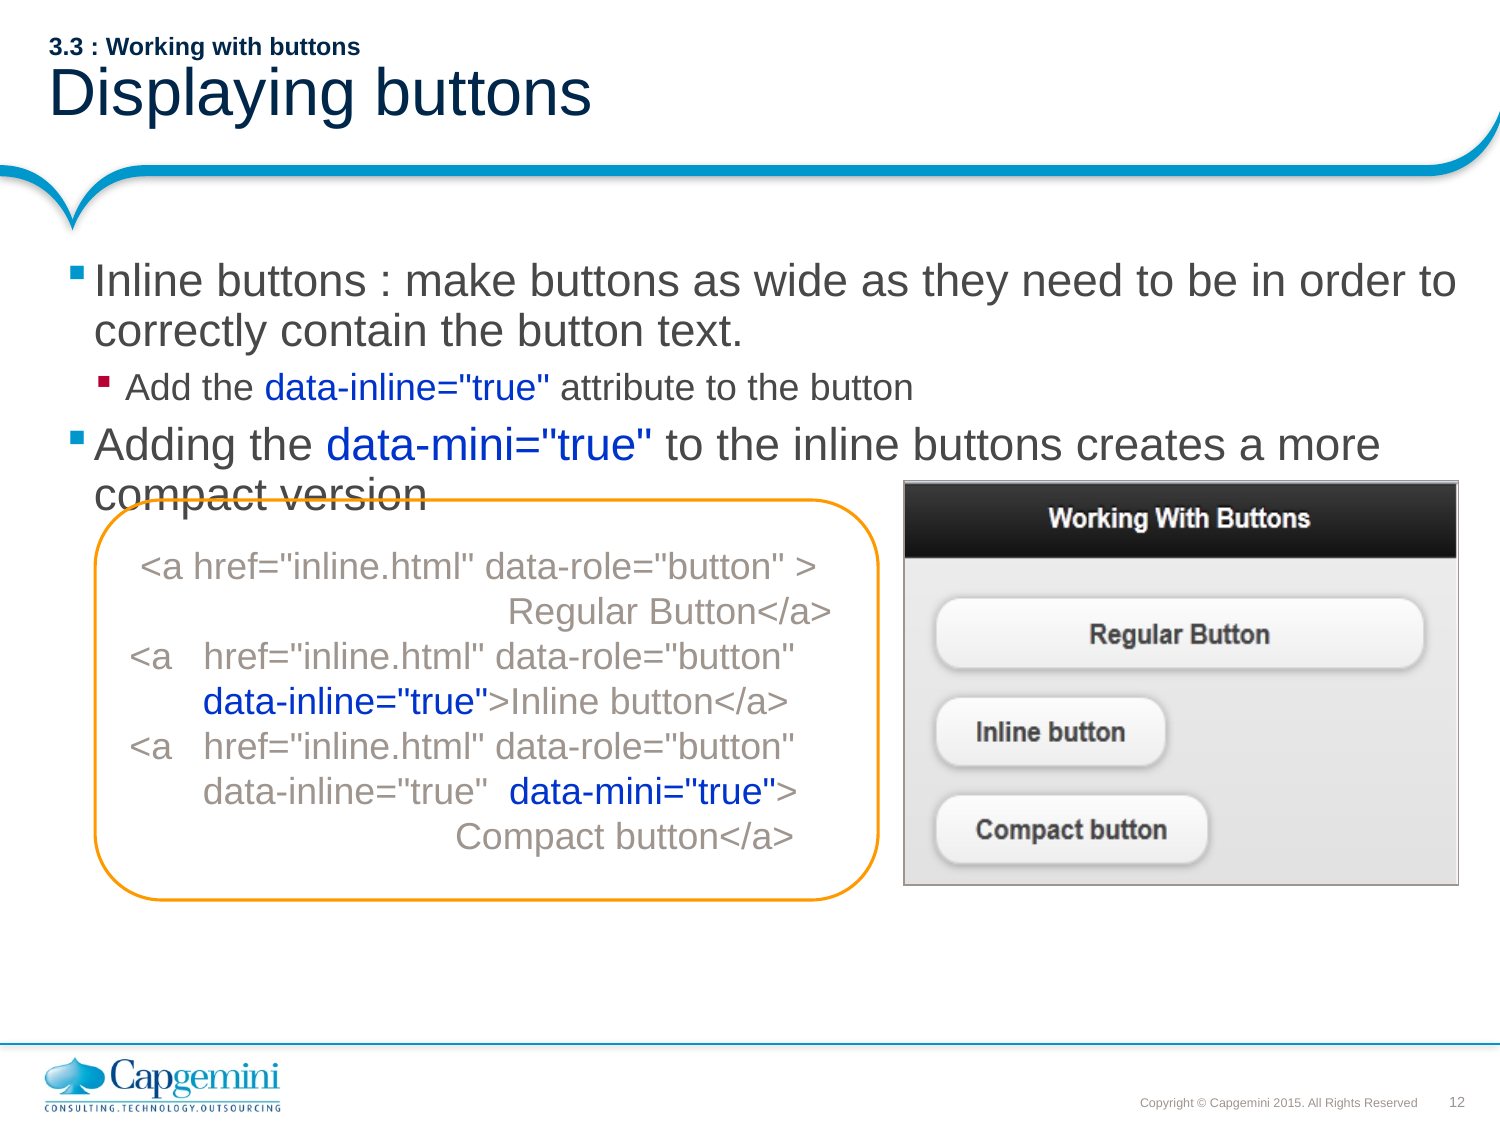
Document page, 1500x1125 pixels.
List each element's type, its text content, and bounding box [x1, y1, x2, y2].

title 3.3 : Working with buttons Displaying buttons [0, 0, 1500, 165]
picture [904, 480, 1458, 885]
text_box [44, 199, 1395, 1002]
text_box <a href="inline.html" data-role="button" > Regular Button</a> <a href="inline.html" data-role="button" data-inline="true">Inline button</a> <a href="inline.html" data-role="button" data-inline="true" data-mini="true"> Compact button</a> [95, 499, 879, 901]
picture [44, 1056, 281, 1113]
list Inline buttons : make buttons as wide as they need to be in order to correctly contain the button text. Add the data-inline="true" attribute to the button Adding the data-mini="true" to the inline buttons creates a more compact version [48, 245, 1500, 1007]
